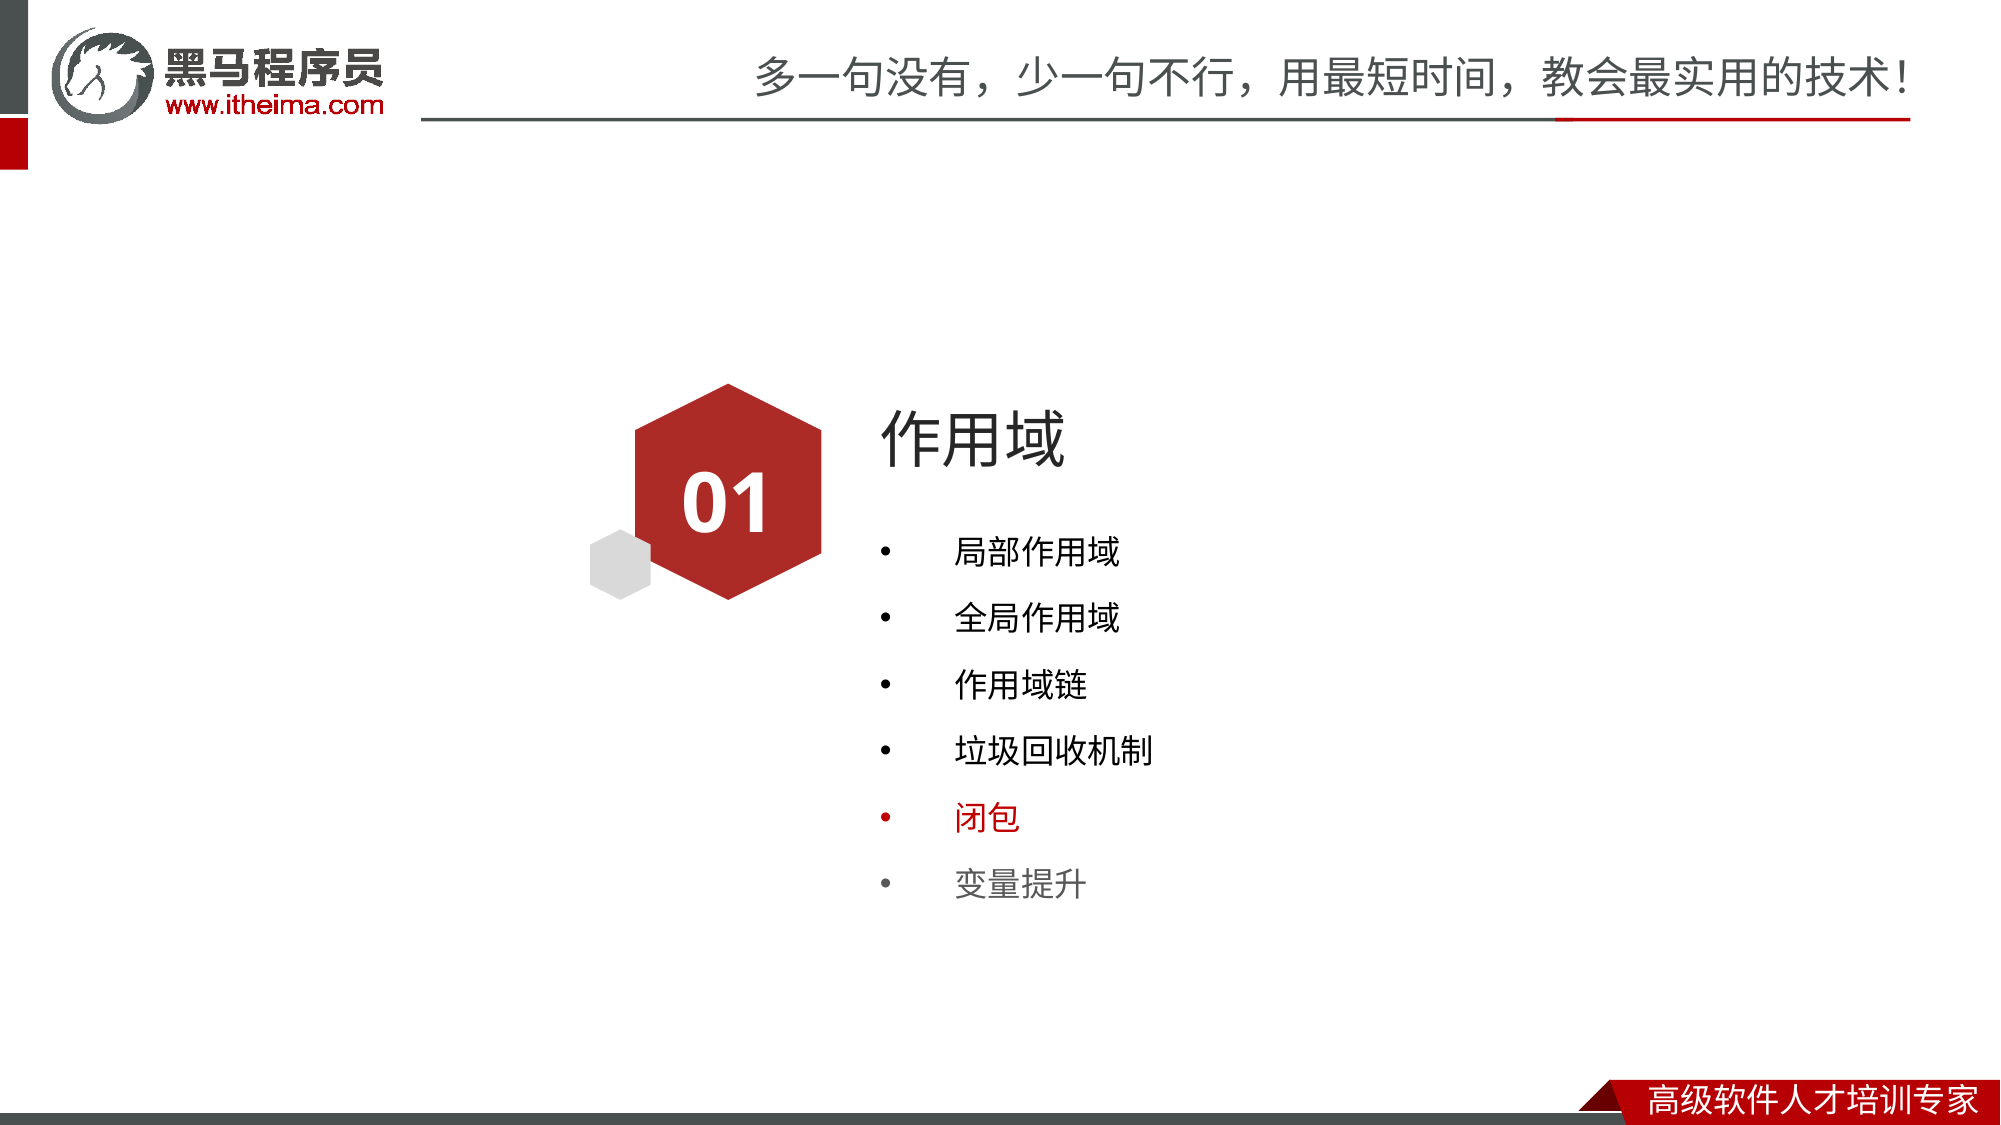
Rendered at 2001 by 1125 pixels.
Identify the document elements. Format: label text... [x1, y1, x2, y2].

title 作用域 [864, 393, 1969, 484]
list 01 [636, 404, 822, 594]
list 局部作用域 全局作用域 作用域链 垃圾回收机制 闭包 变量提升 [864, 503, 1762, 837]
picture [50, 26, 384, 125]
